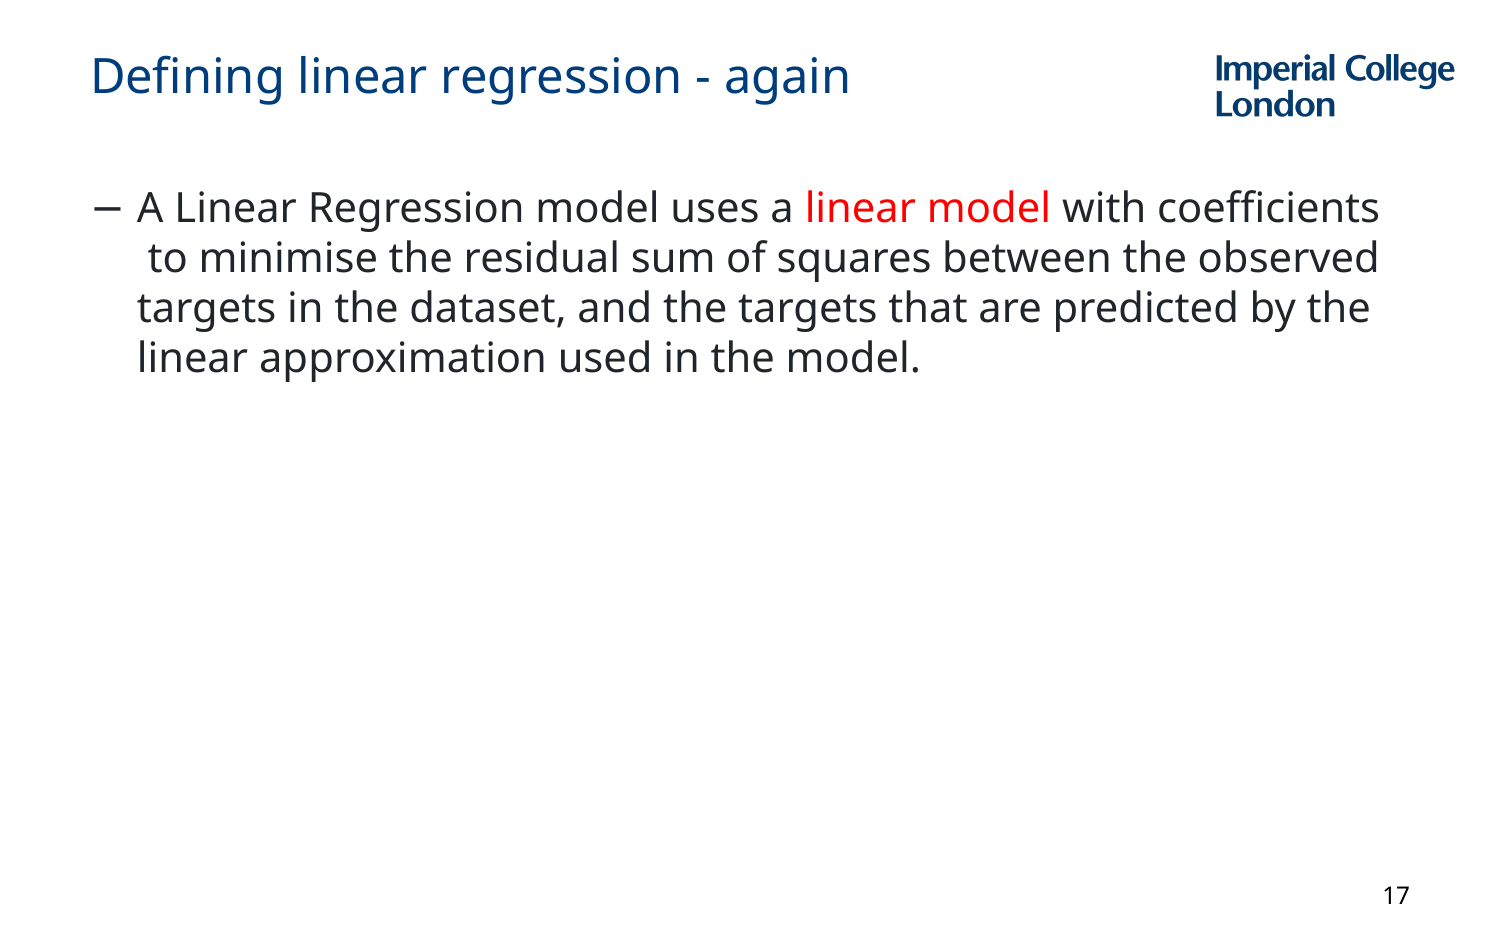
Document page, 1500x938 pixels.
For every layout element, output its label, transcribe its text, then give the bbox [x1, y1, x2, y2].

picture [1425, 35, 1473, 135]
slide_number 17 [1074, 872, 1426, 920]
title Defining linear regression - again [75, 0, 1425, 153]
